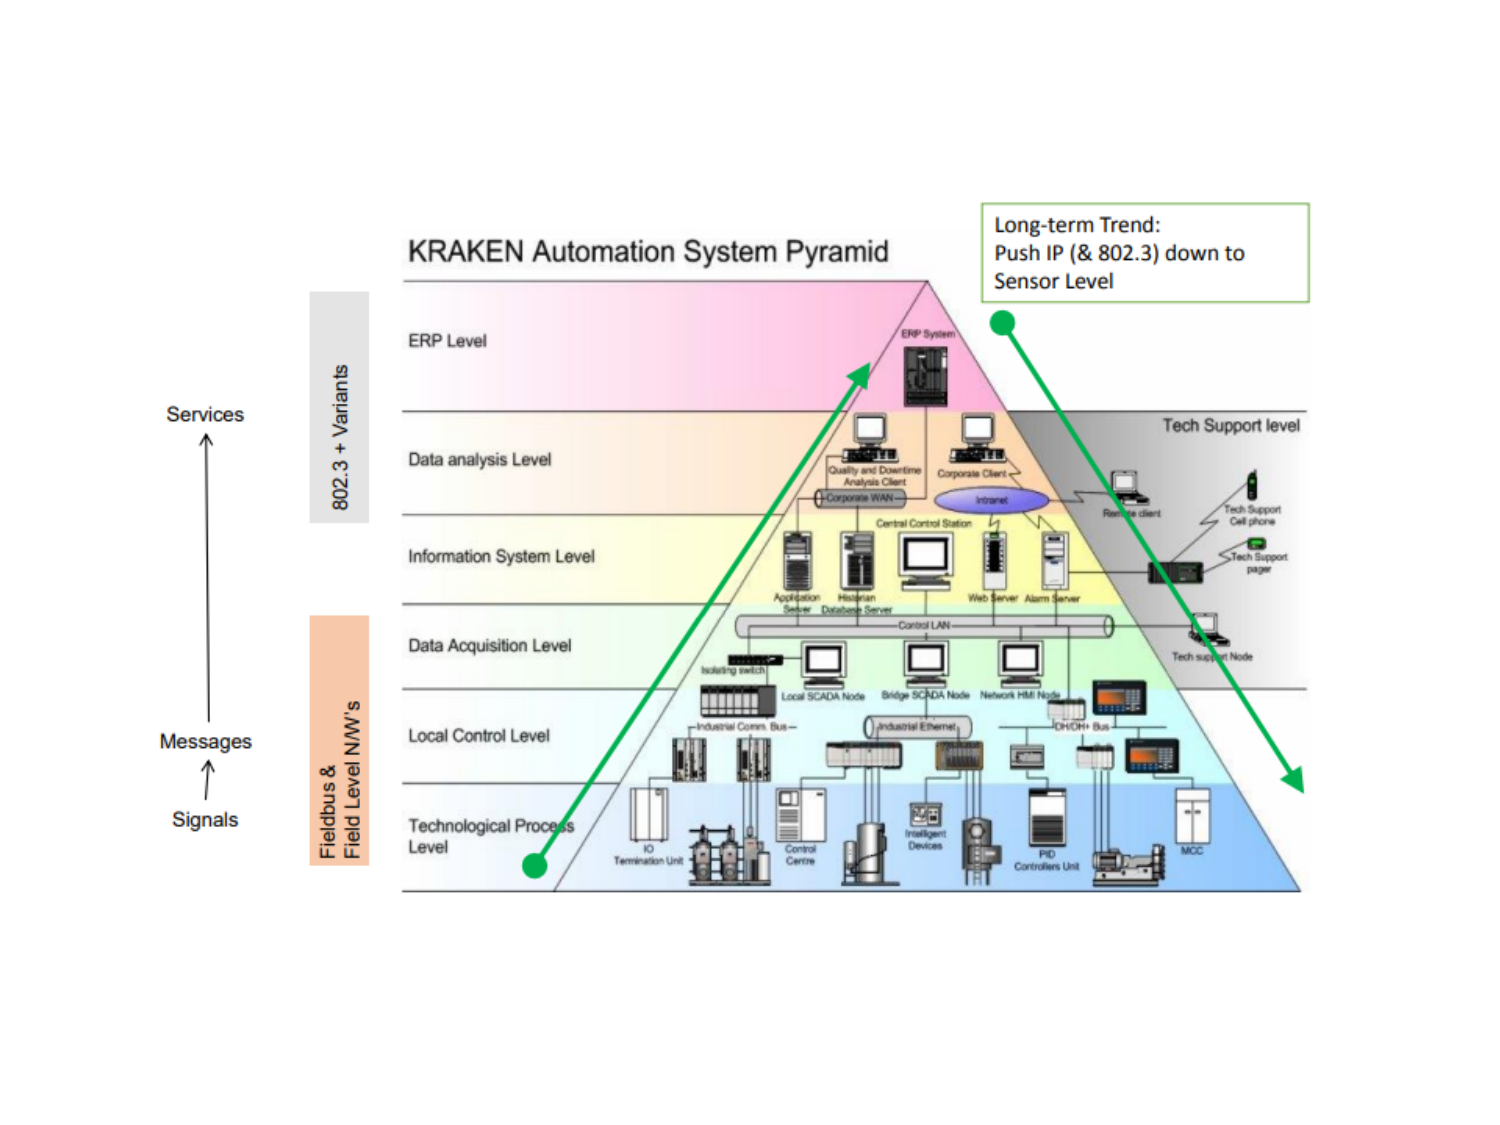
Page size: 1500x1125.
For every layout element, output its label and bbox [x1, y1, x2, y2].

picture [112, 198, 1387, 927]
